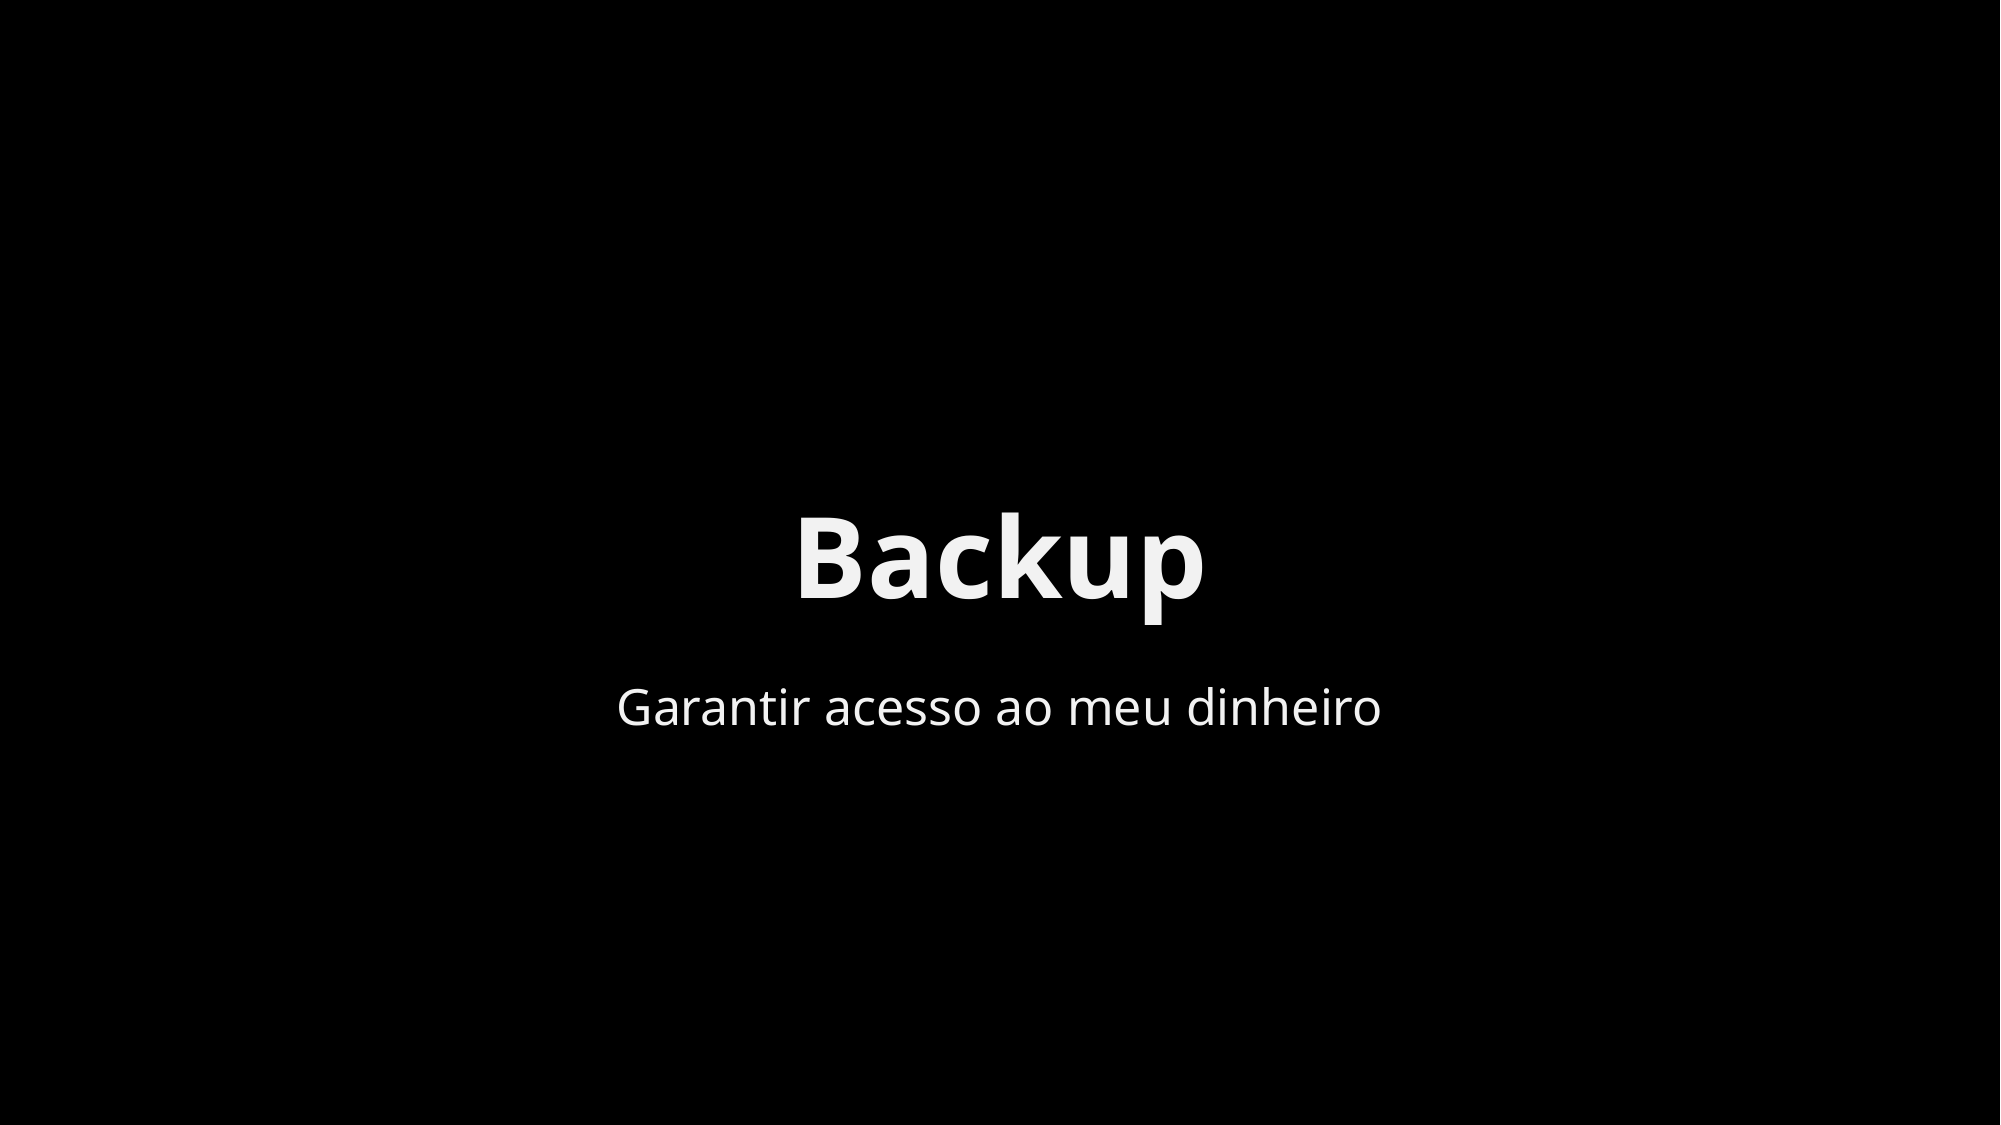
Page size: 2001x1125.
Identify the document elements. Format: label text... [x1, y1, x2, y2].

subtitle Garantir acesso ao meu dinheiro [249, 674, 1750, 947]
title Backup [249, 366, 1750, 674]
